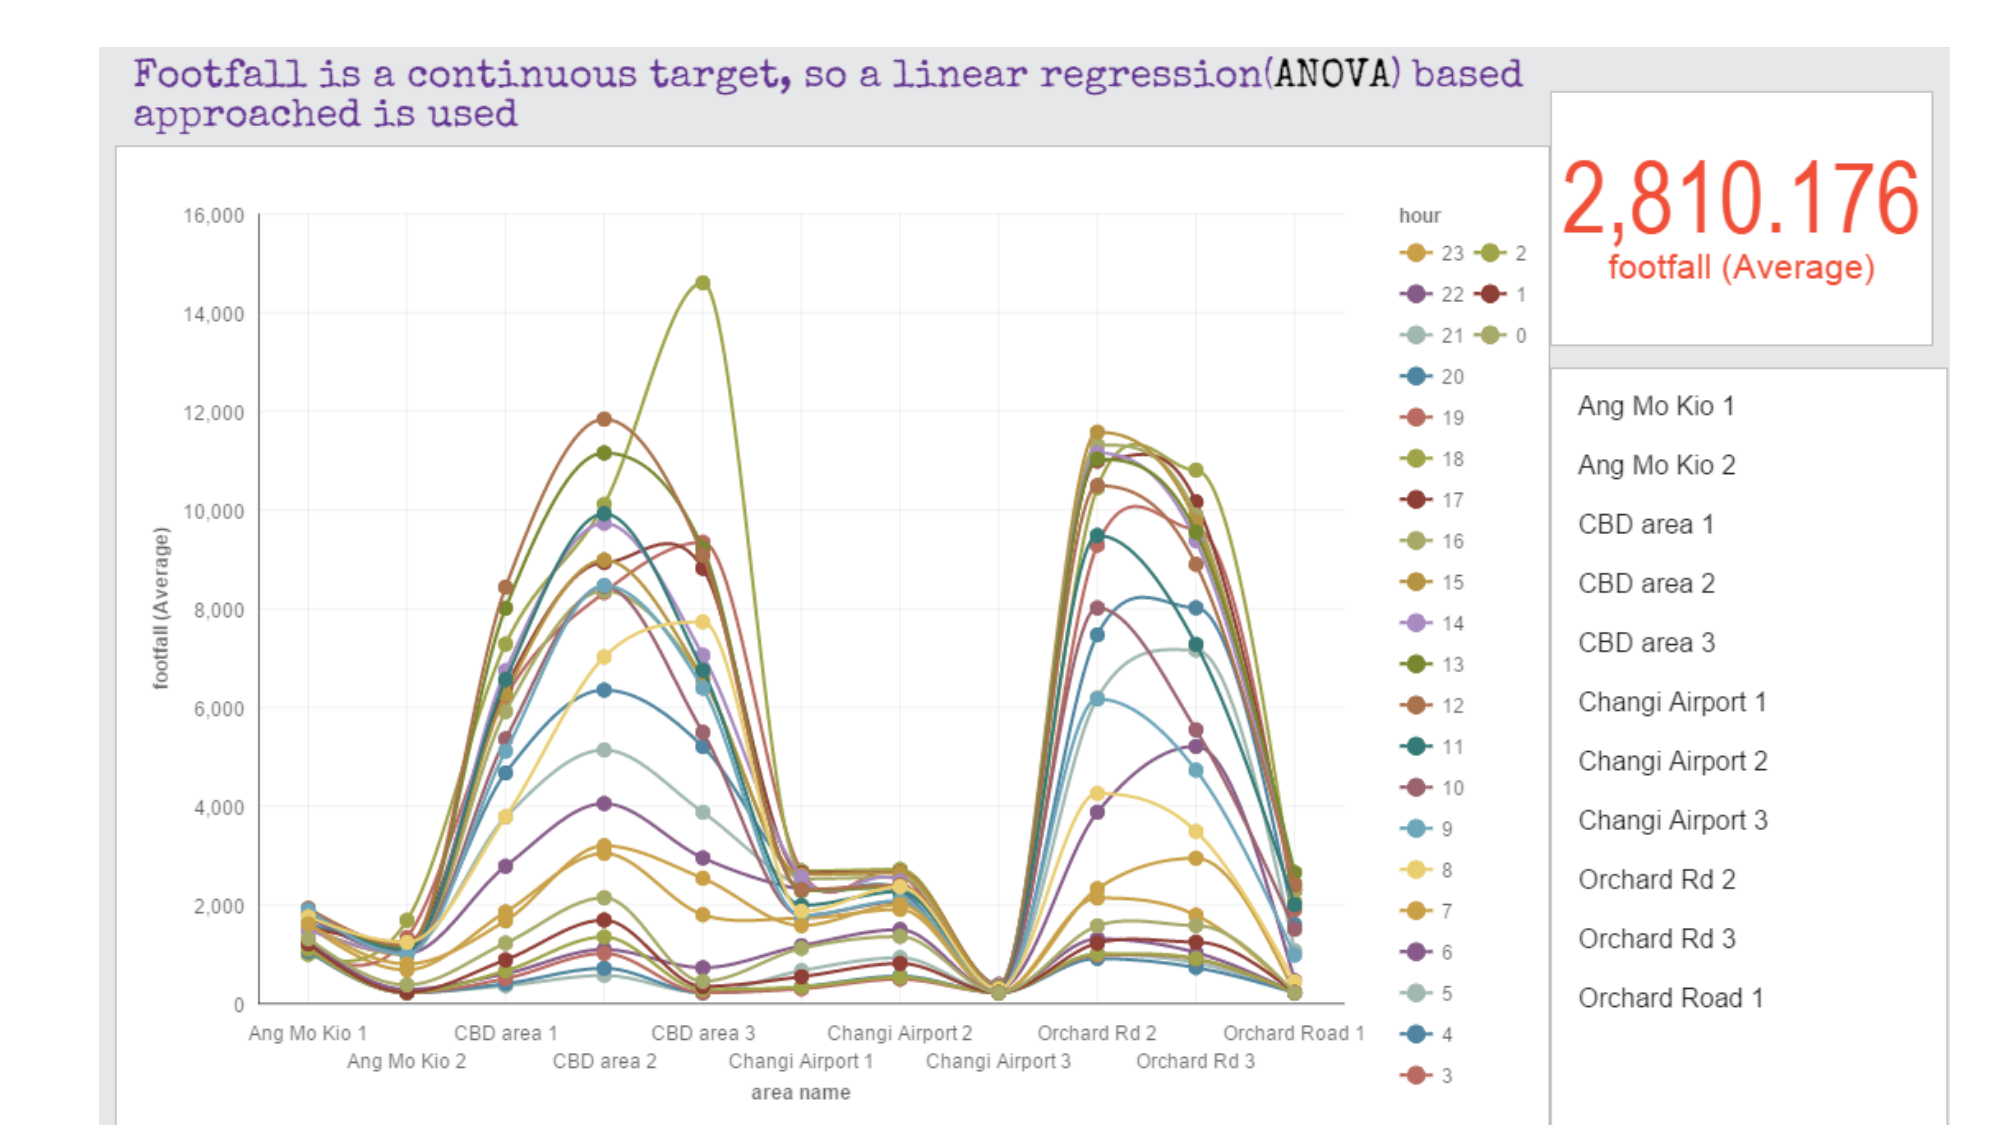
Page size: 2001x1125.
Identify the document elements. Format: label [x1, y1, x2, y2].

picture [99, 47, 1950, 1125]
